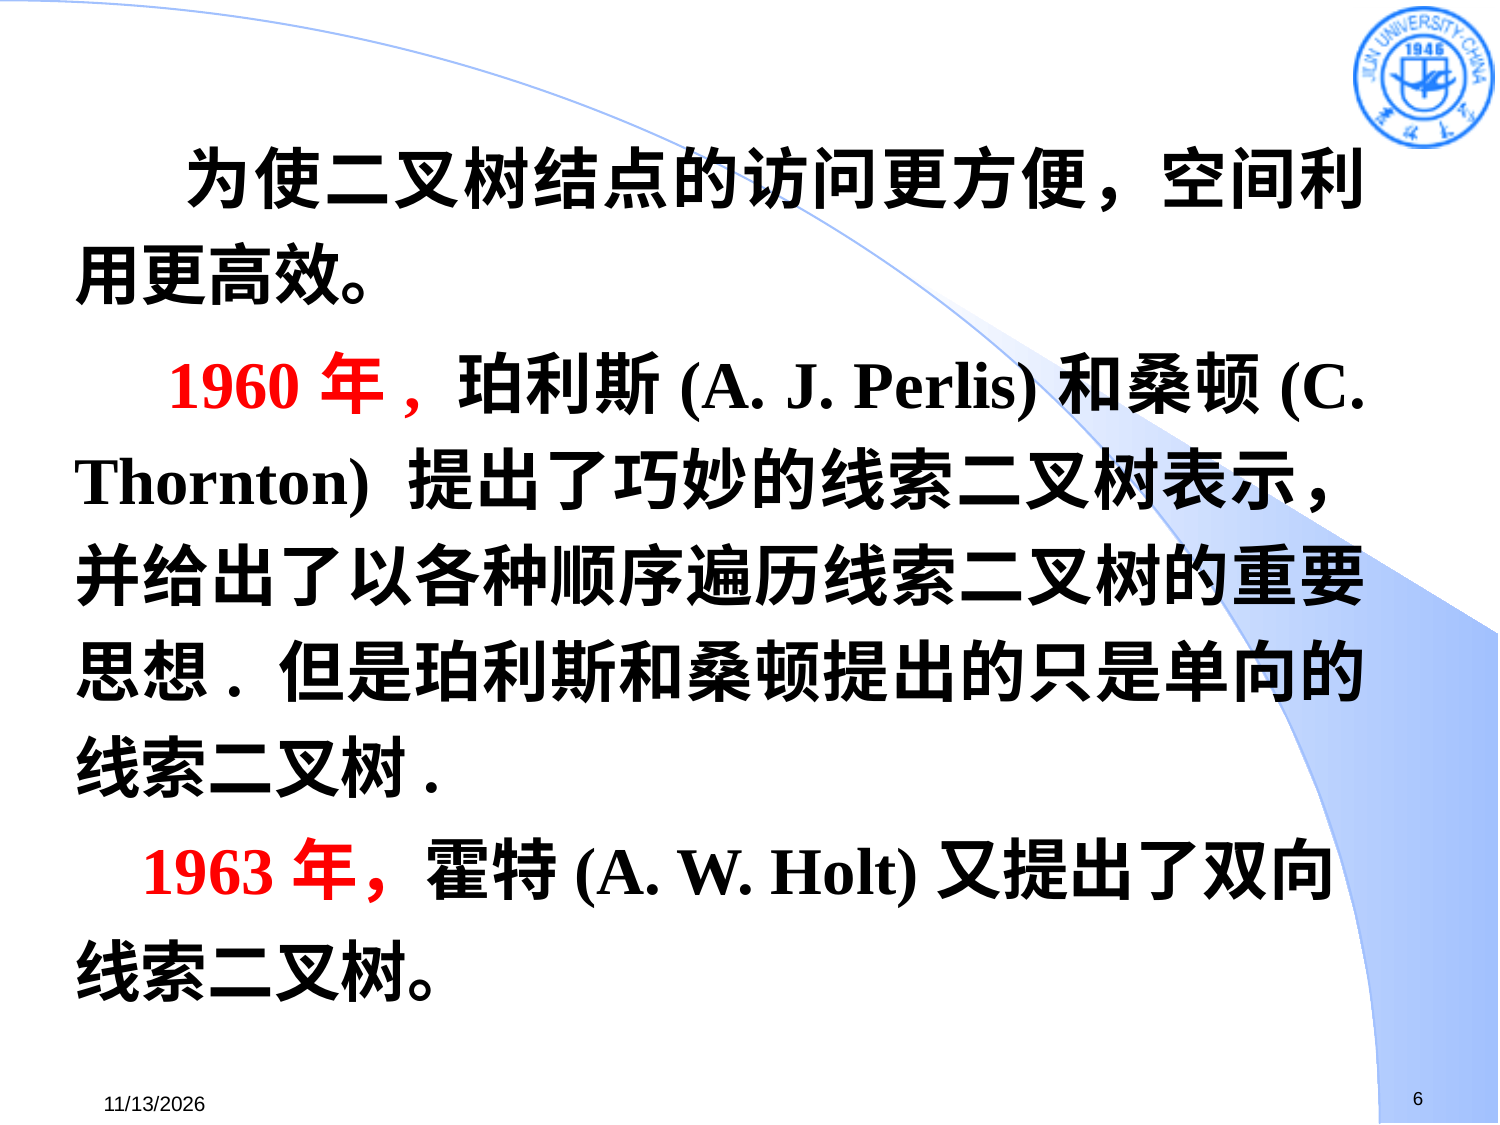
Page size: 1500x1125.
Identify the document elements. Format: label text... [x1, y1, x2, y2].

list 为使二叉树结点的访问更方便，空间利用更高效。 1960年, 珀利斯(A. J. Perlis)和桑顿(C. Thornton) 提出了巧妙的线索二叉树表示，并给出了以各种顺序遍历线索二叉树的重要思想. 但是珀利斯和桑顿提出的只是单向的线索二叉树. 1963年，霍特(A. W. Holt)又提出了双向线索二叉树。 [58, 113, 1383, 1018]
picture [1353, 6, 1495, 149]
